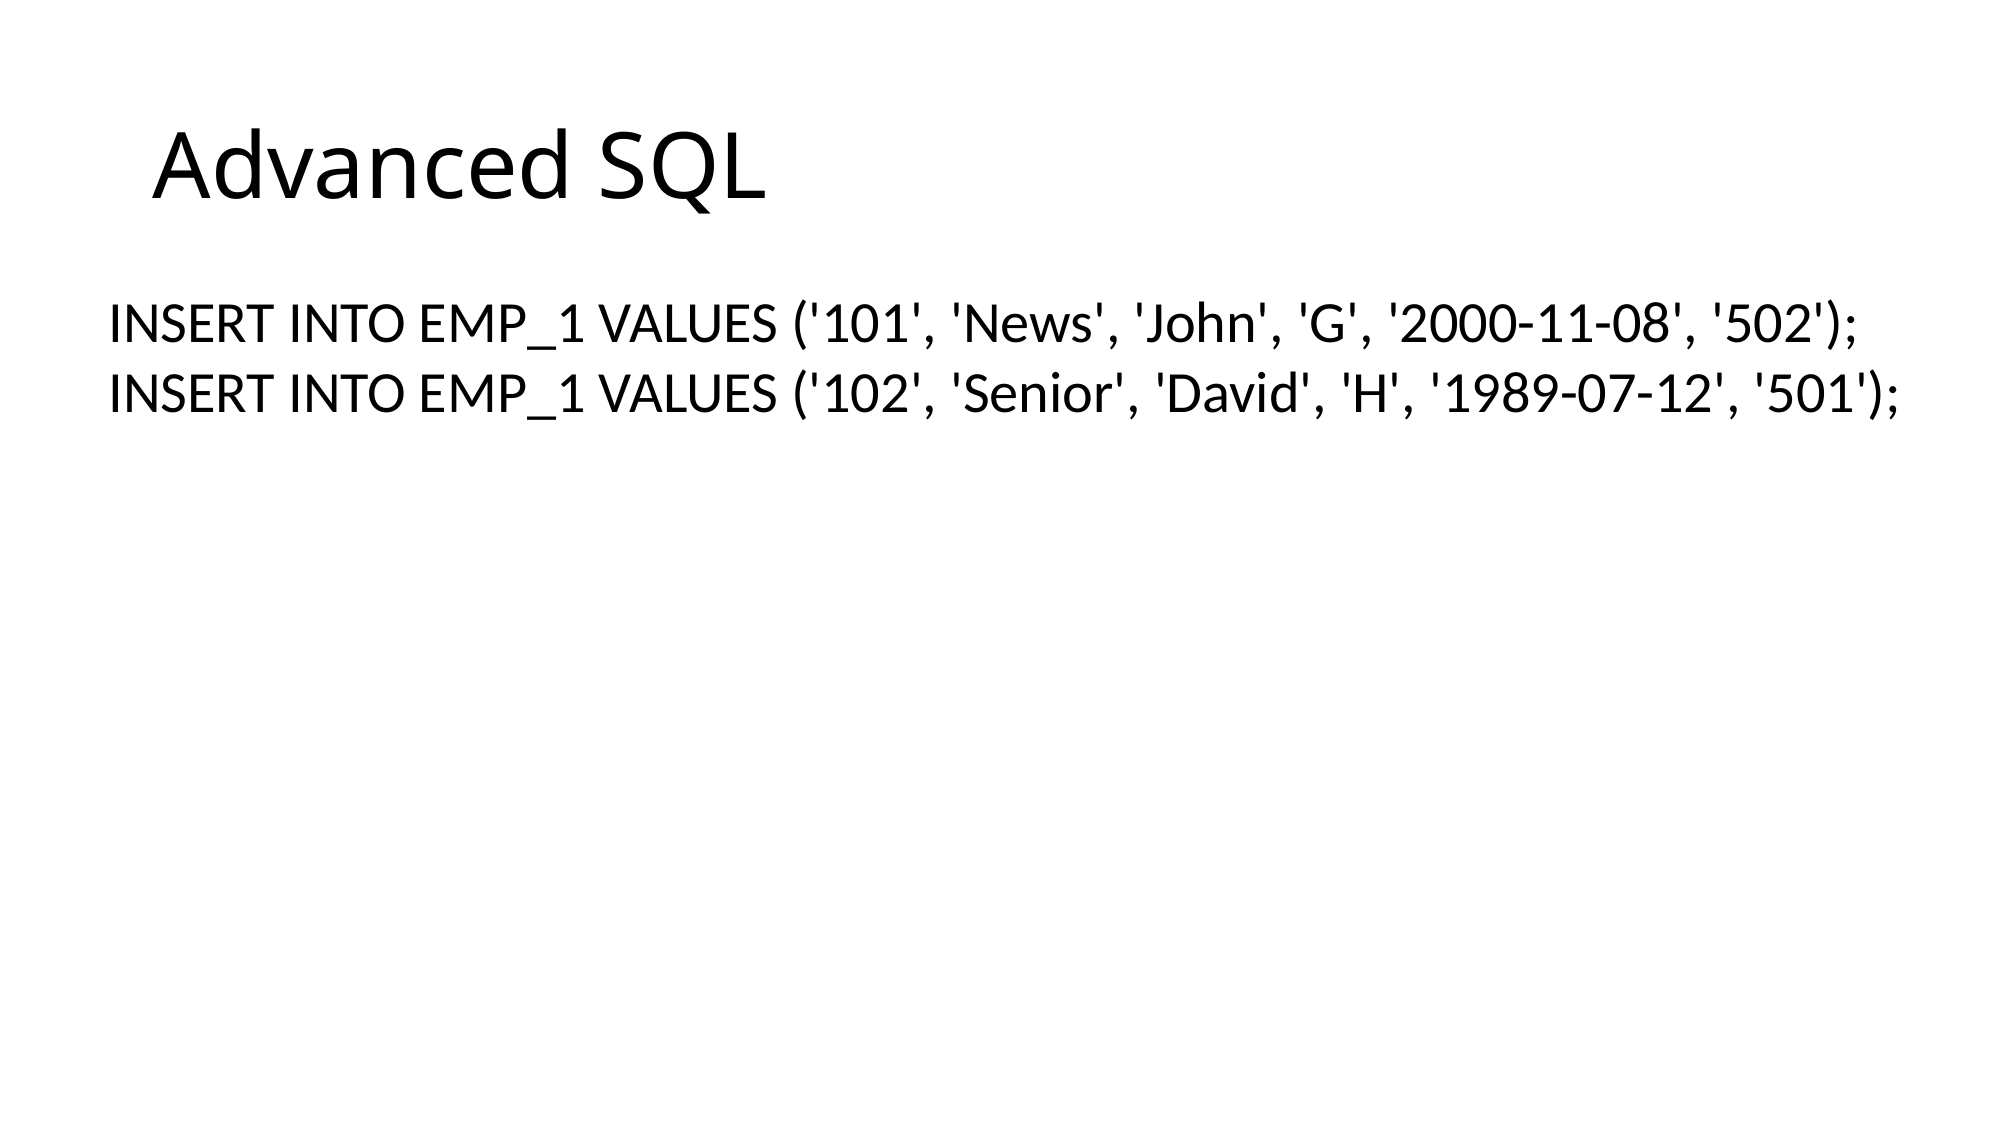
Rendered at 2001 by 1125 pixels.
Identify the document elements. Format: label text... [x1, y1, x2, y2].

title Advanced SQL [137, 59, 1863, 277]
text_box INSERT INTO EMP_1 VALUES ('101', 'News', 'John', 'G', '2000-11-08', '502'); INSERT INTO EMP_1 VALUES ('102', 'Senior', 'David', 'H', '1989-07-12', '501'); [93, 277, 1948, 432]
